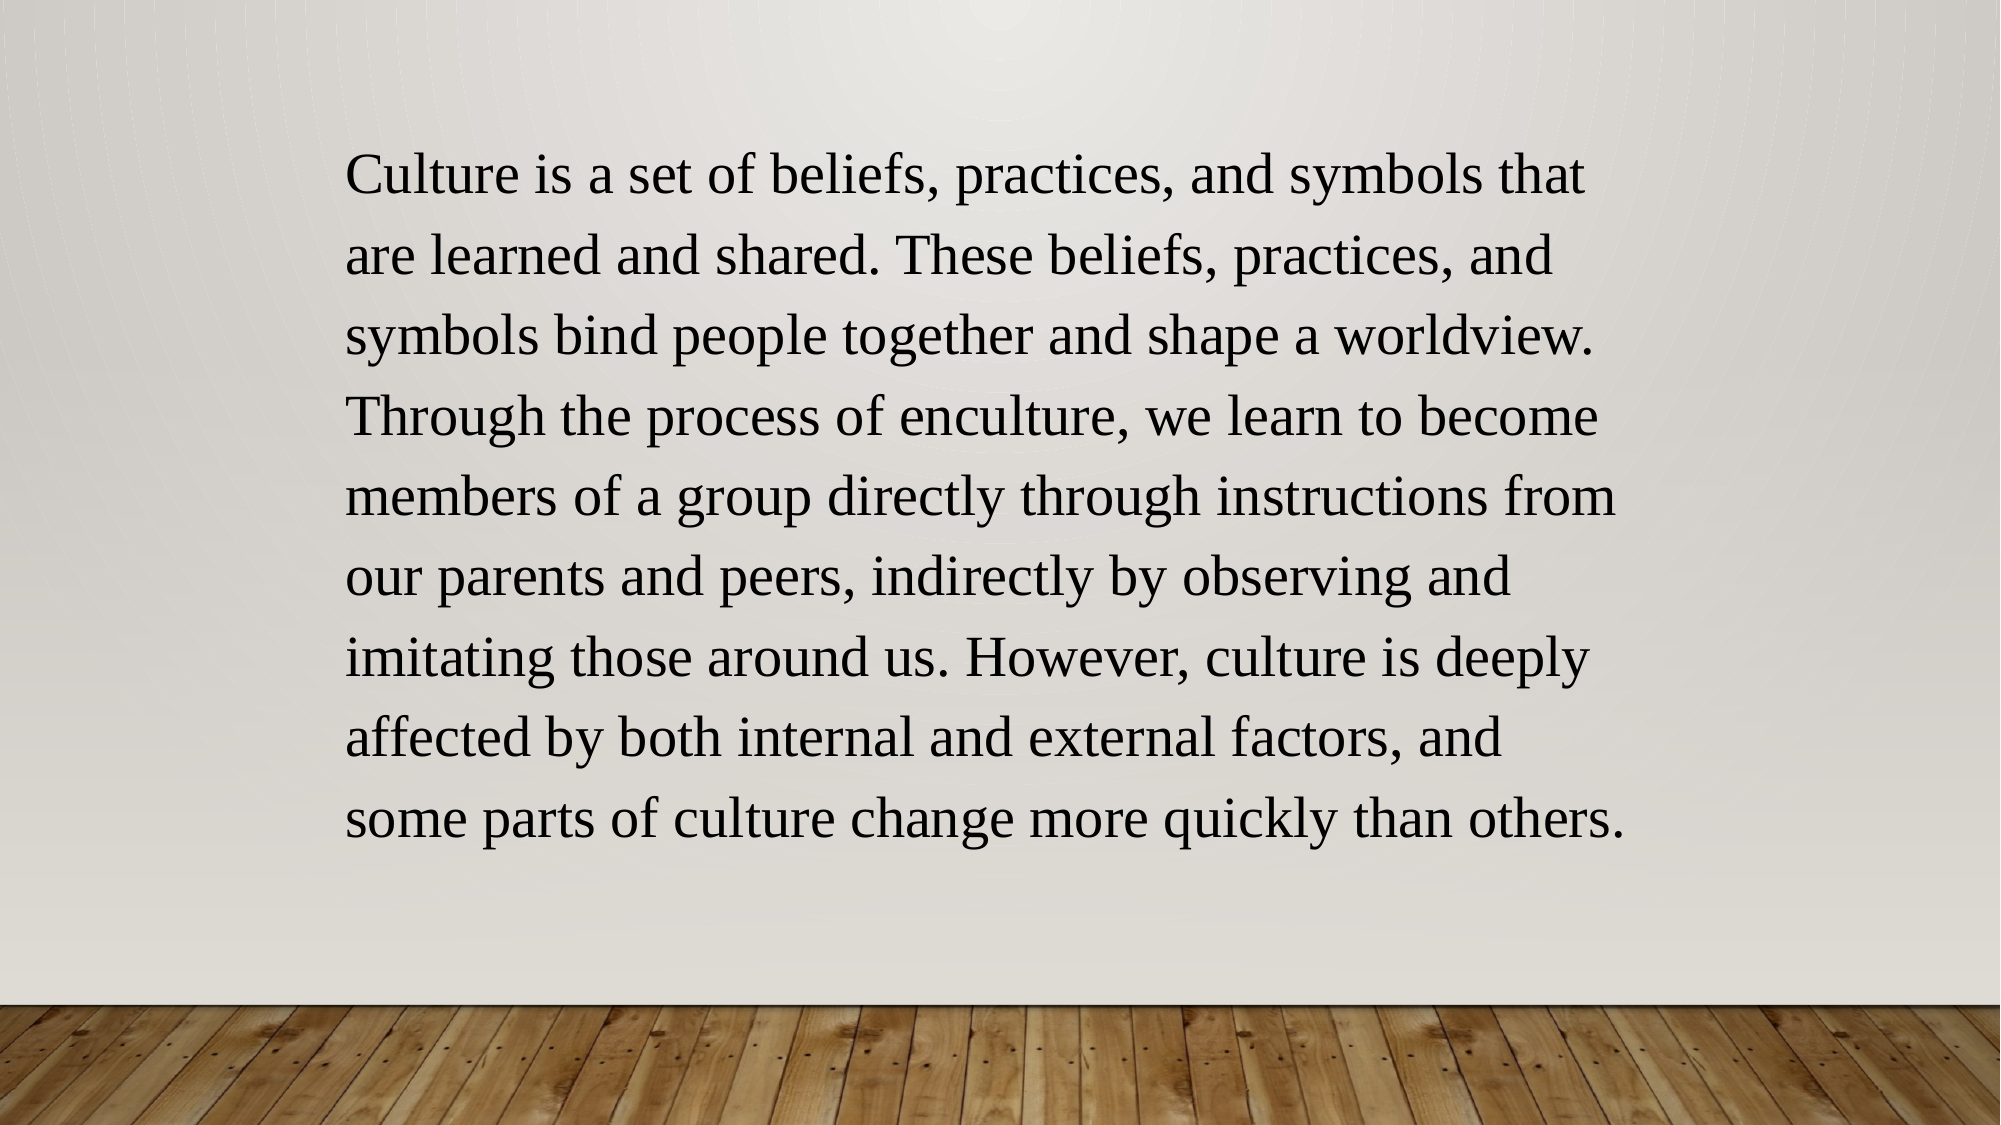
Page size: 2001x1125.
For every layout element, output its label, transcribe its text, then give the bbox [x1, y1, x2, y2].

picture [0, 1005, 2000, 1125]
text_box Culture is a set of beliefs, practices, and symbols that are learned and shared. These beliefs, practices, and symbols bind people together and shape a worldview. Through the process of enculture, we learn to become members of a group directly through instructions from our parents and peers, indirectly by observing and imitating those around us. However, culture is deeply affected by both internal and external factors, and some parts of culture change more quickly than others. [330, 117, 1642, 857]
